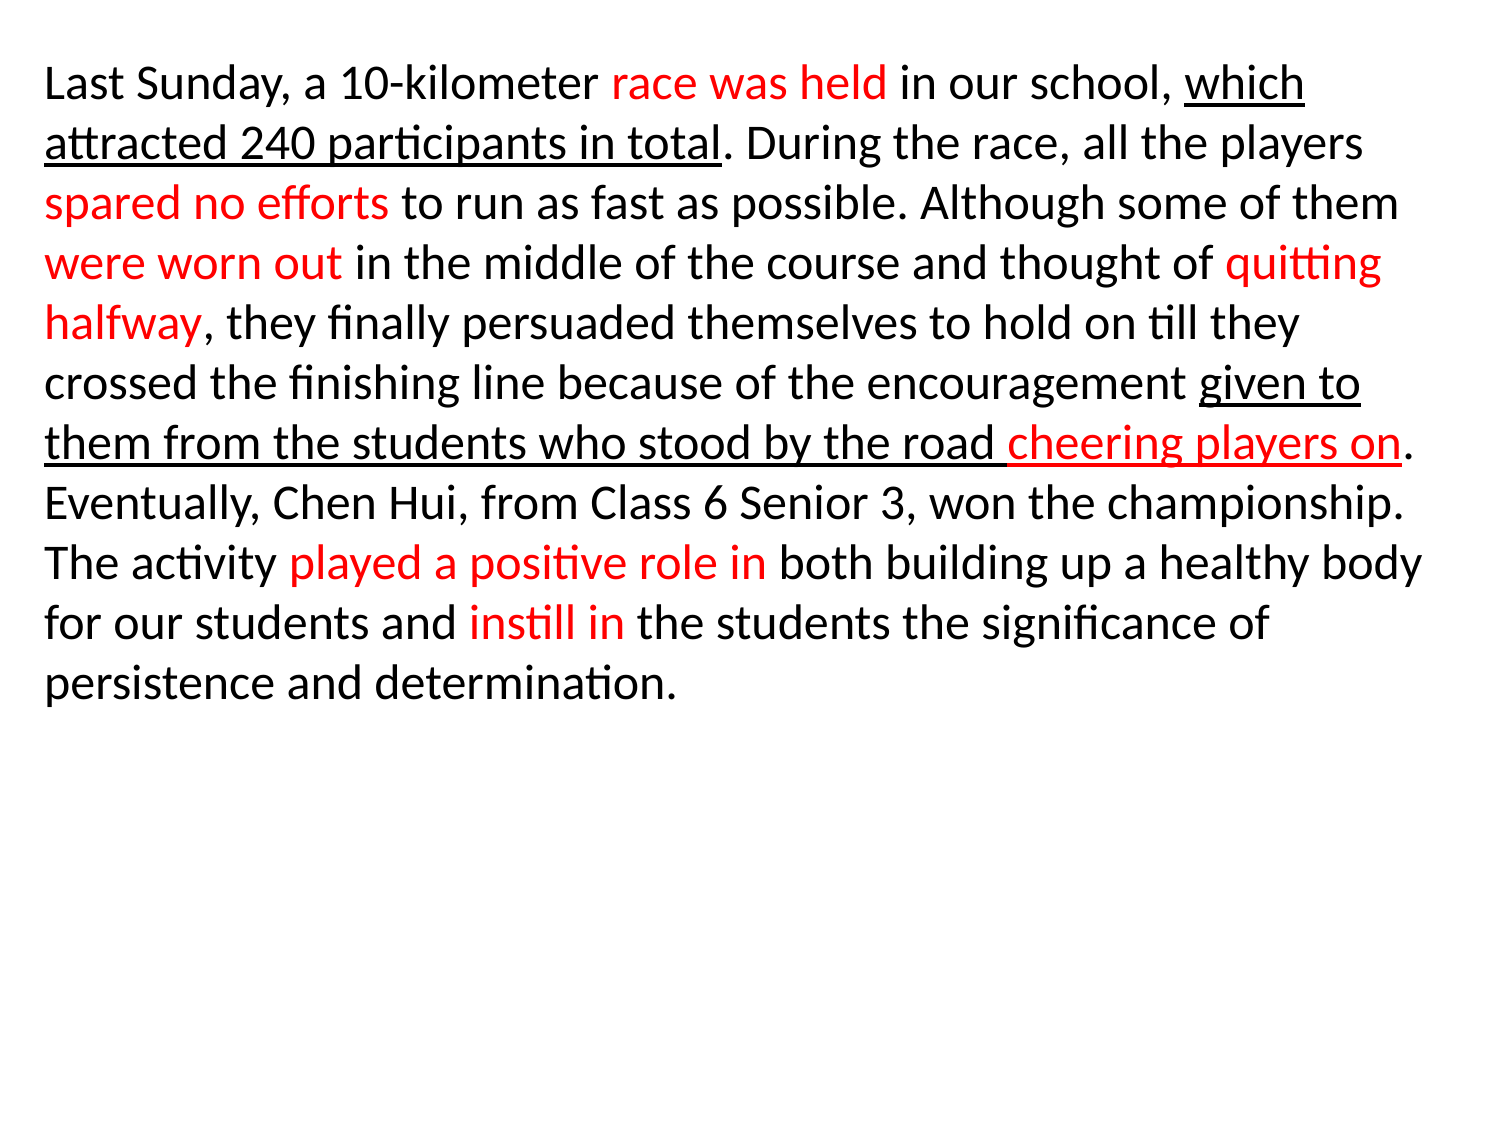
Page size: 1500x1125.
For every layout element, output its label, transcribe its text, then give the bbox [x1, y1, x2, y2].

text_box Last Sunday, a 10-kilometer race was held in our school, which attracted 240 participants in total. During the race, all the players spared no efforts to run as fast as possible. Although some of them were worn out in the middle of the course and thought of quitting halfway, they finally persuaded themselves to hold on till they crossed the finishing line because of the encouragement given to them from the students who stood by the road cheering players on. Eventually, Chen Hui, from Class 6 Senior 3, won the championship. The activity played a positive role in both building up a healthy body for our students and instill in the students the significance of persistence and determination. [29, 42, 1471, 718]
